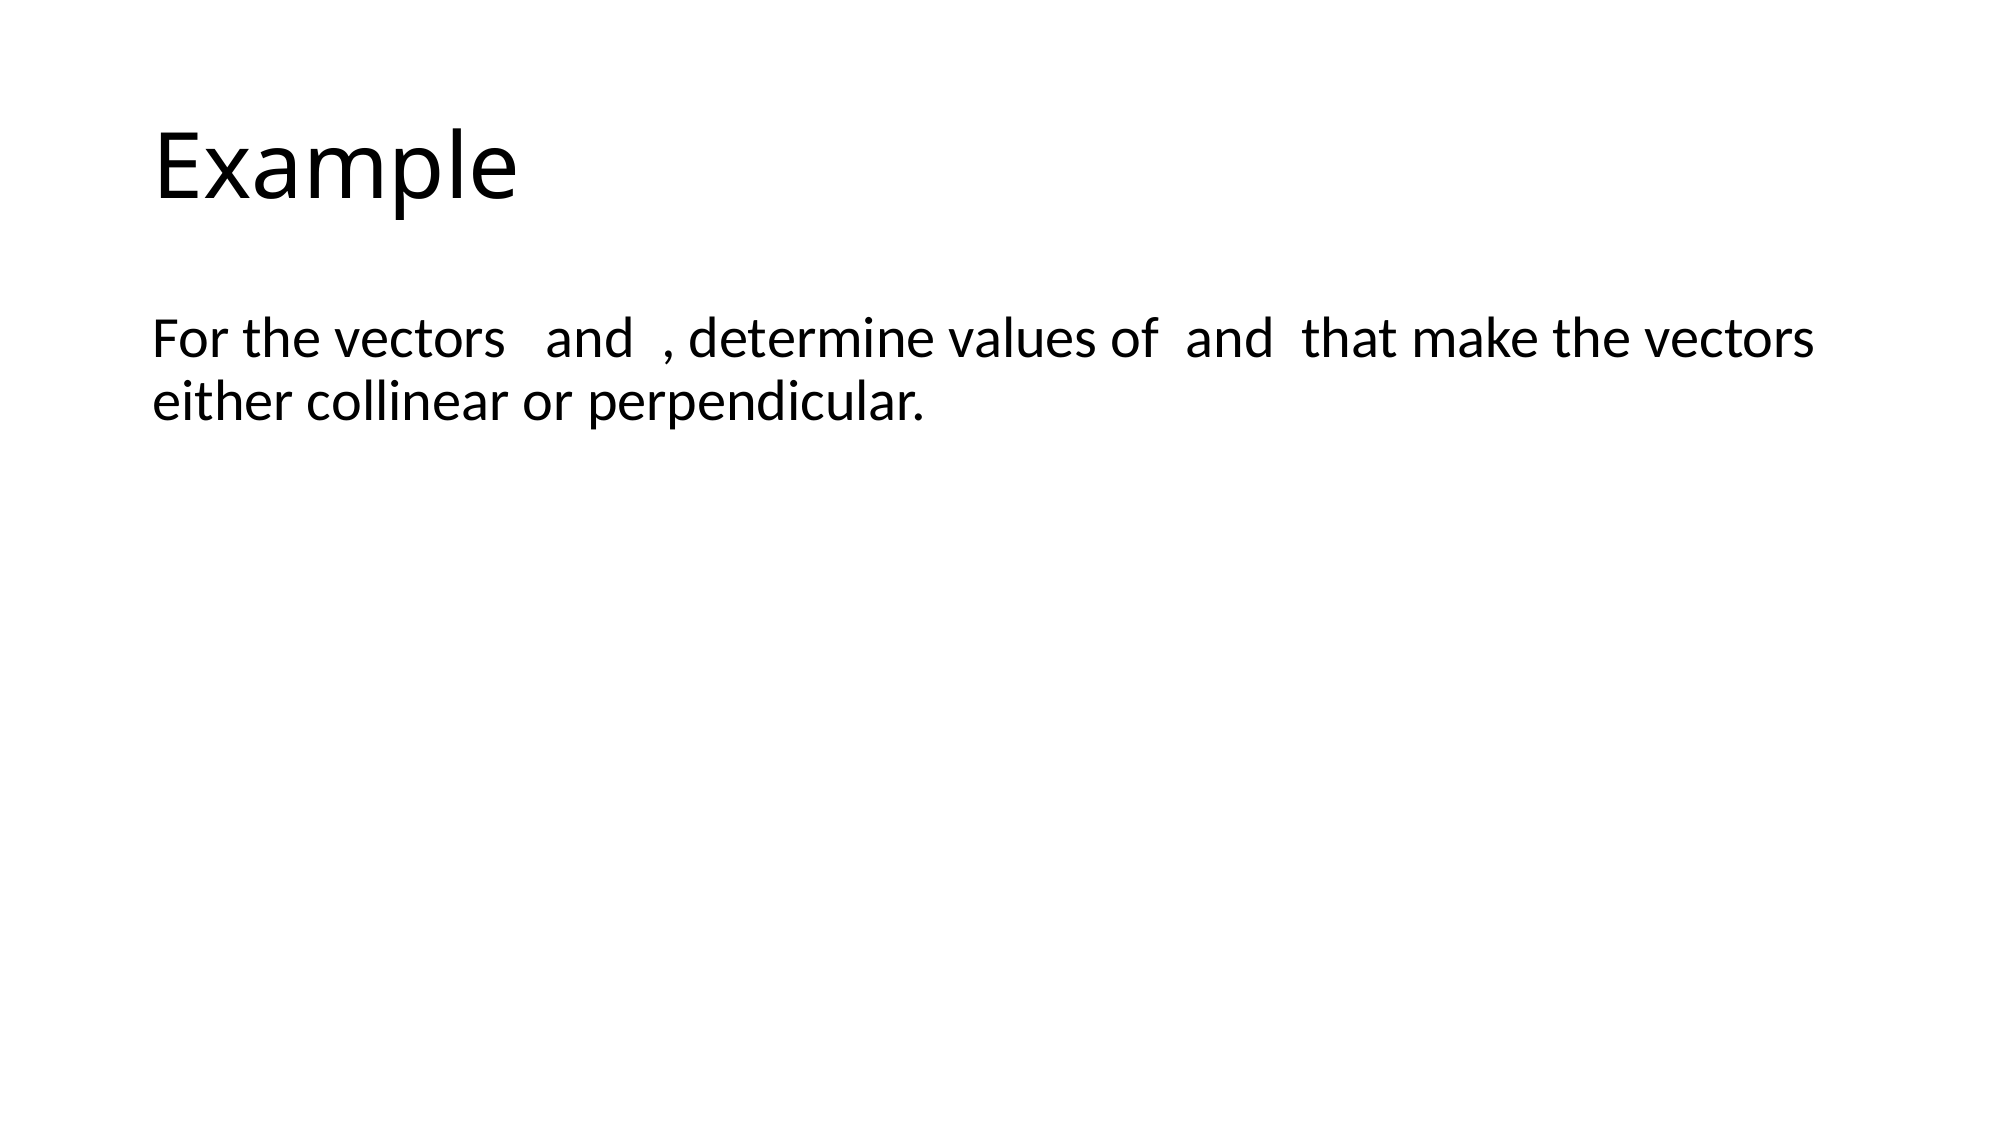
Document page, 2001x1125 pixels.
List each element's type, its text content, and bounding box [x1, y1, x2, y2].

title Example [137, 59, 1863, 278]
